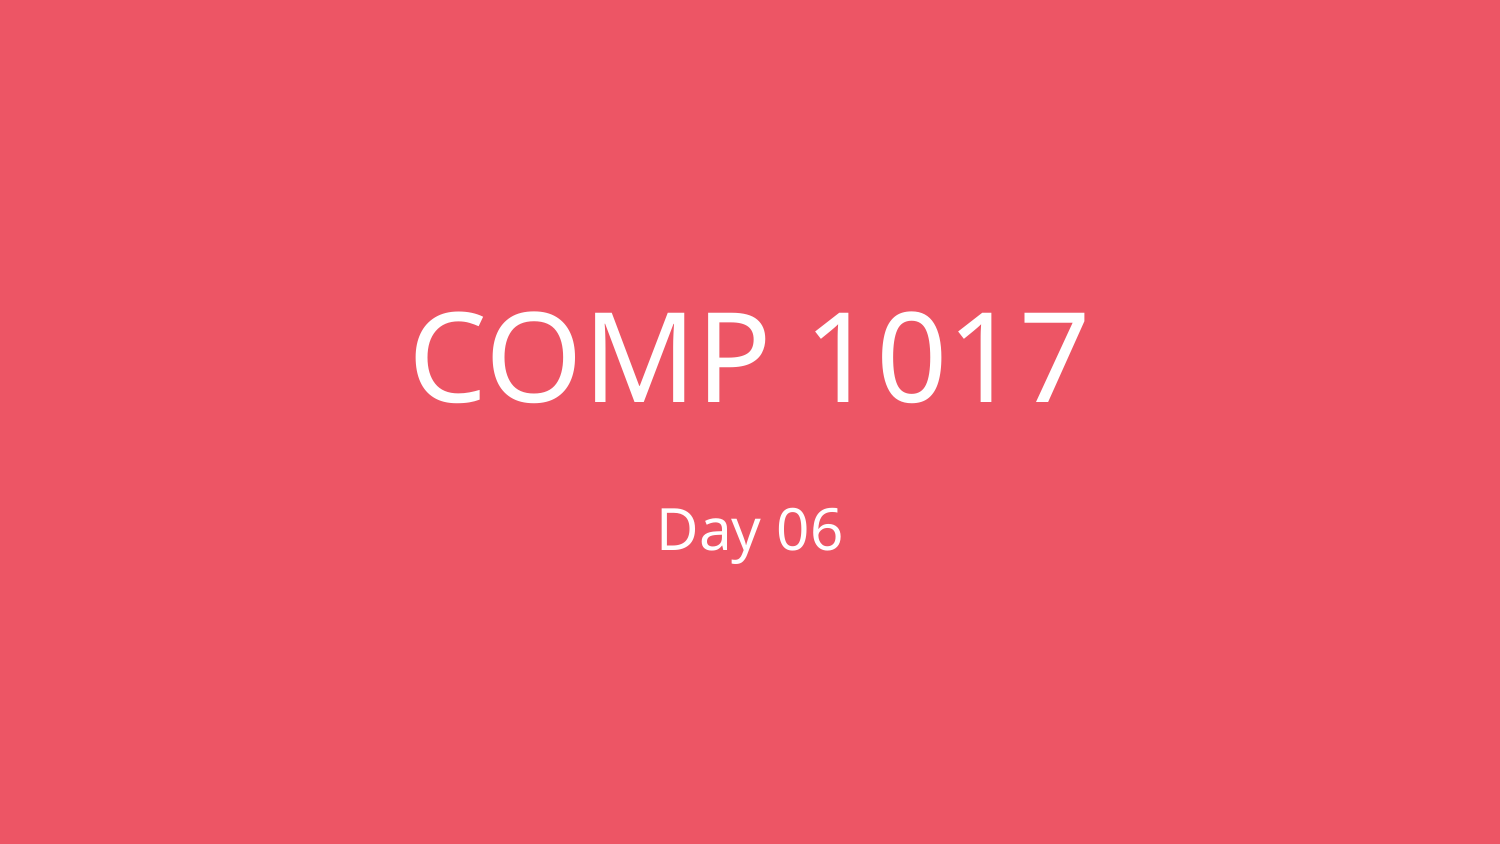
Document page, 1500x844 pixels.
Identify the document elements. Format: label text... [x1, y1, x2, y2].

subtitle Day 06 [51, 477, 1449, 589]
title COMP 1017 [51, 256, 1449, 443]
